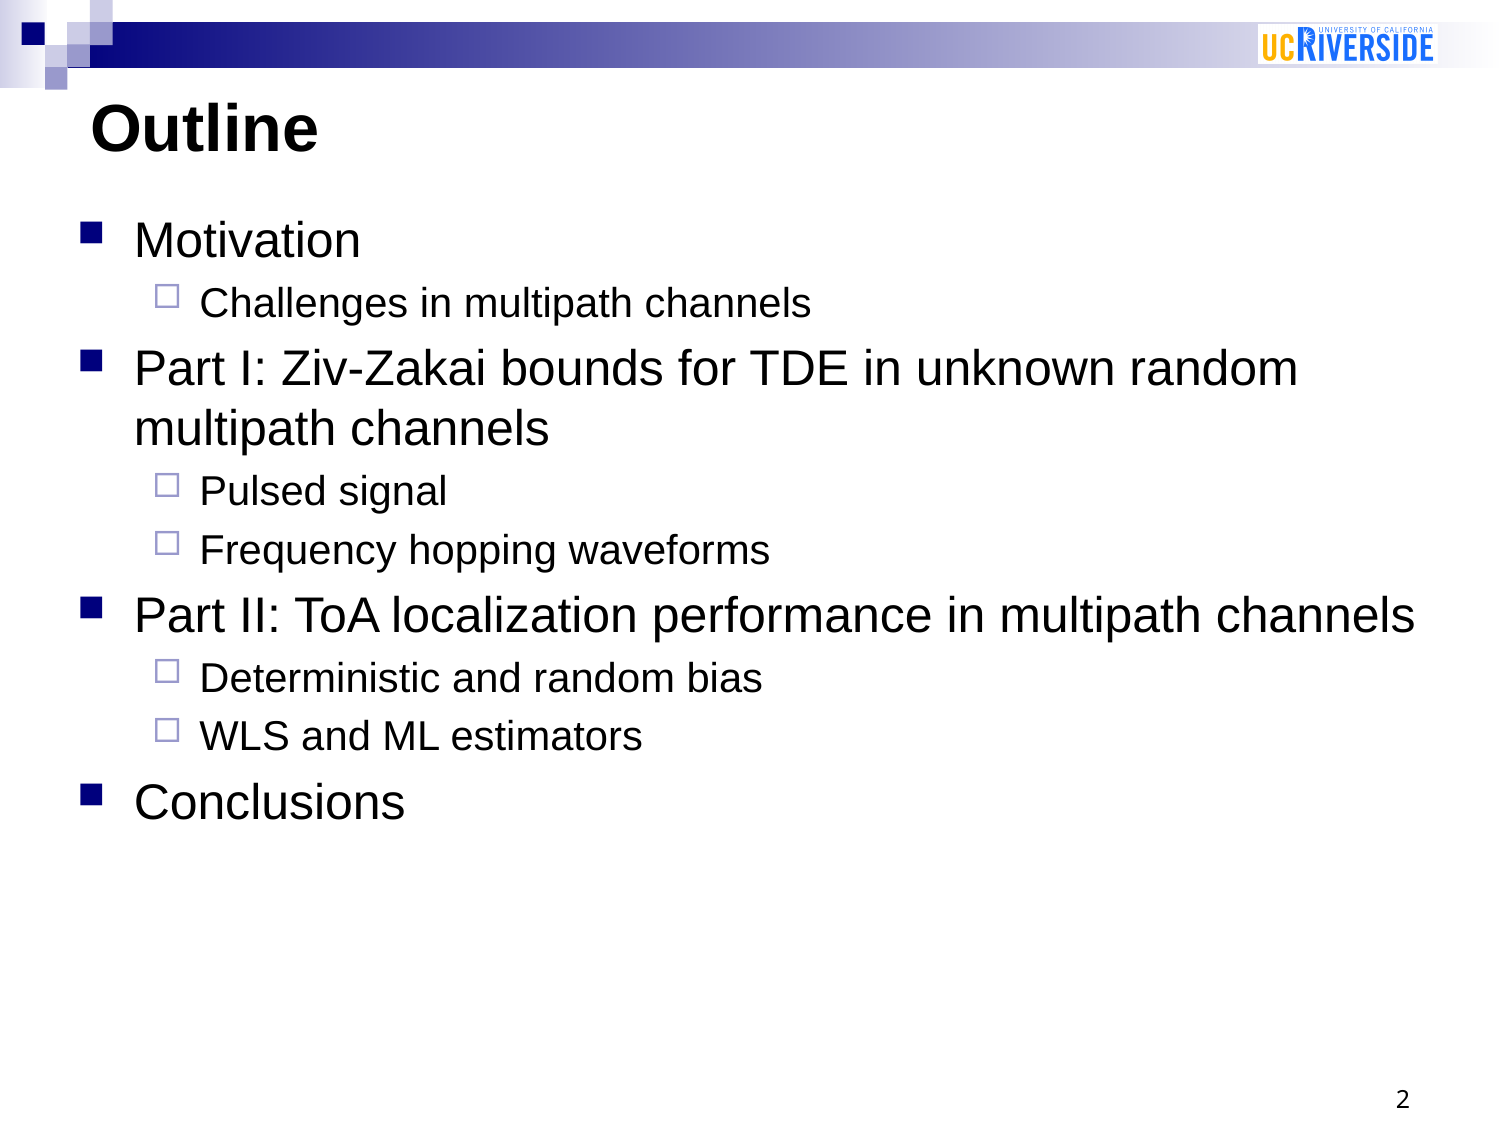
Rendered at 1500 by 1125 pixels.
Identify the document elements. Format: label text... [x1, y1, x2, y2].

slide_number 2 [1237, 1074, 1426, 1125]
picture [1258, 24, 1438, 64]
title Outline [75, 75, 1425, 175]
list Motivation Challenges in multipath channels Part I: Ziv-Zakai bounds for TDE in unknown random multipath channels Pulsed signal Frequency hopping waveforms Part II: ToA localization performance in multipath channels Deterministic and random bias WLS and ML estimators Conclusions [62, 200, 1463, 1075]
